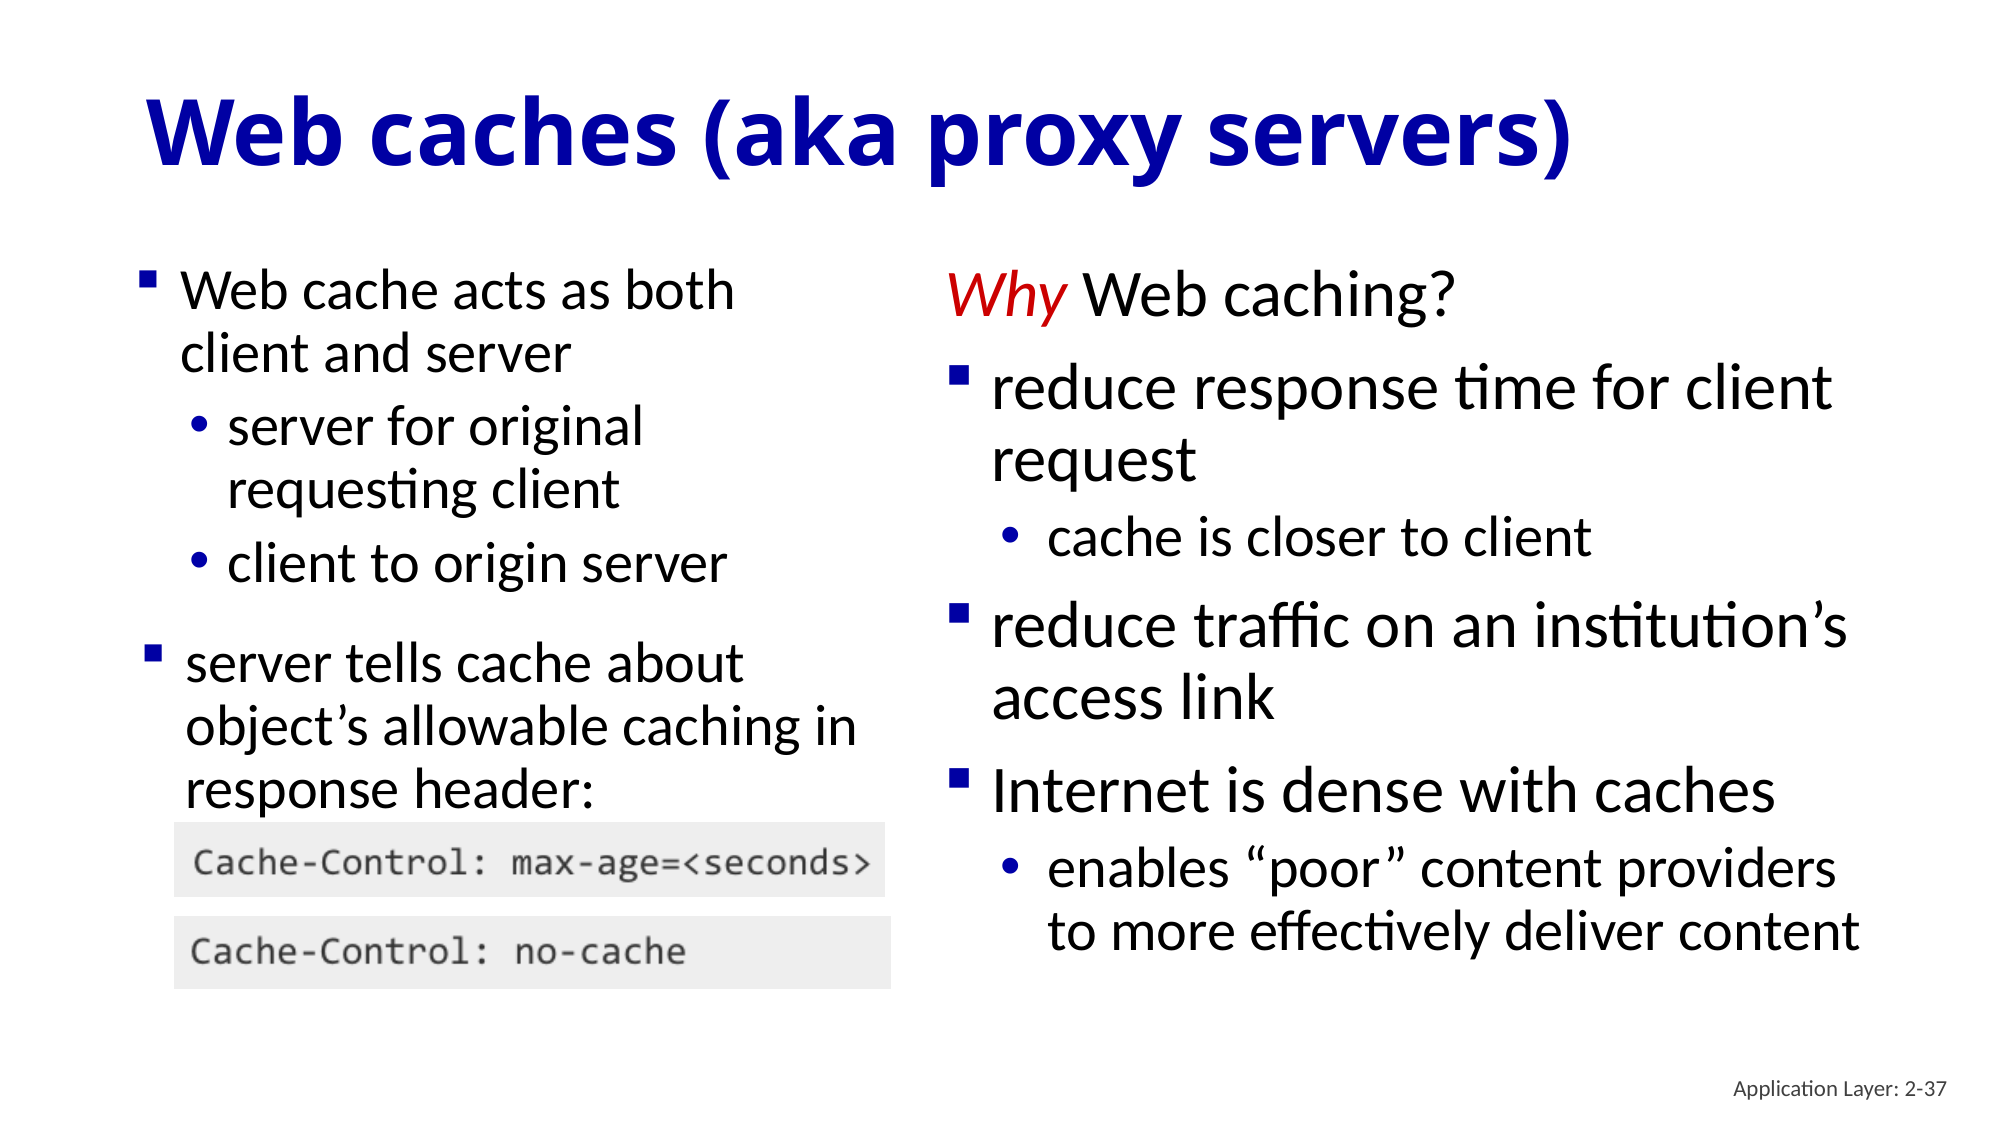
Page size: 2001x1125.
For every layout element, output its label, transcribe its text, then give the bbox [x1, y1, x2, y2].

text_box Web cache acts as both client and server server for original requesting client client to origin server [98, 251, 879, 602]
title Web caches (aka proxy servers) [131, 62, 1856, 209]
text_box Why Web caching? reduce response time for client request cache is closer to client reduce traffic on an institution’s access link Internet is dense with caches enables “poor” content providers to more effectively deliver content [909, 251, 1902, 1015]
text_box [103, 624, 891, 989]
slide_number Application Layer: 2-37 [1512, 1056, 1963, 1117]
